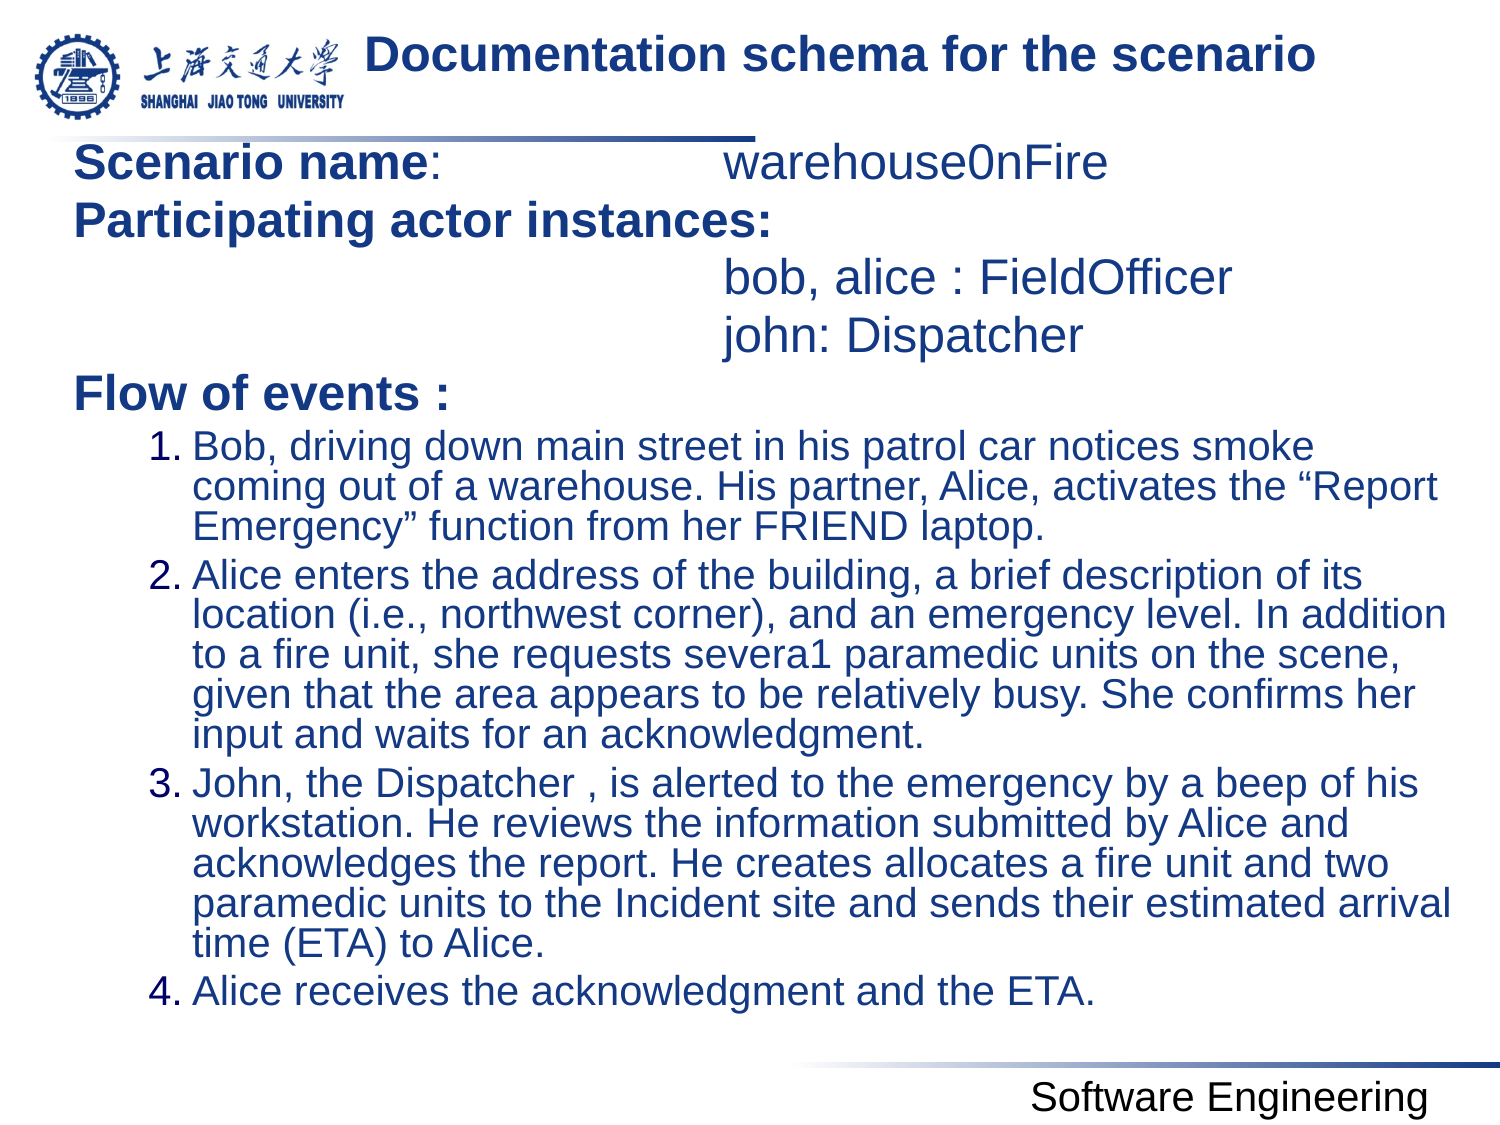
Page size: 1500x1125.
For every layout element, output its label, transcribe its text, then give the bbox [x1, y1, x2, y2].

picture [0, 0, 1500, 1125]
title Documentation schema for the scenario [275, 12, 1407, 114]
list Scenario name: warehouse0nFire Participating actor instances: bob, alice : FieldOfficer john: Dispatcher Flow of events : Bob, driving down main street in his patrol car notices smoke coming out of a warehouse. His partner, Alice, activates the “Report Emergency” function from her FRIEND laptop. Alice enters the address of the building, a brief description of its location (i.e., northwest corner), and an emergency level. In addition to a fire unit, she requests severa1 paramedic units on the scene, given that the area appears to be relatively busy. She confirms her input and waits for an acknowledgment. John, the Dispatcher , is alerted to the emergency by a beep of his workstation. He reviews the information submitted by Alice and acknowledges the report. He creates allocates a fire unit and two paramedic units to the Incident site and sends their estimated arrival time (ETA) to Alice. Alice receives the acknowledgment and the ETA. [58, 133, 1471, 941]
